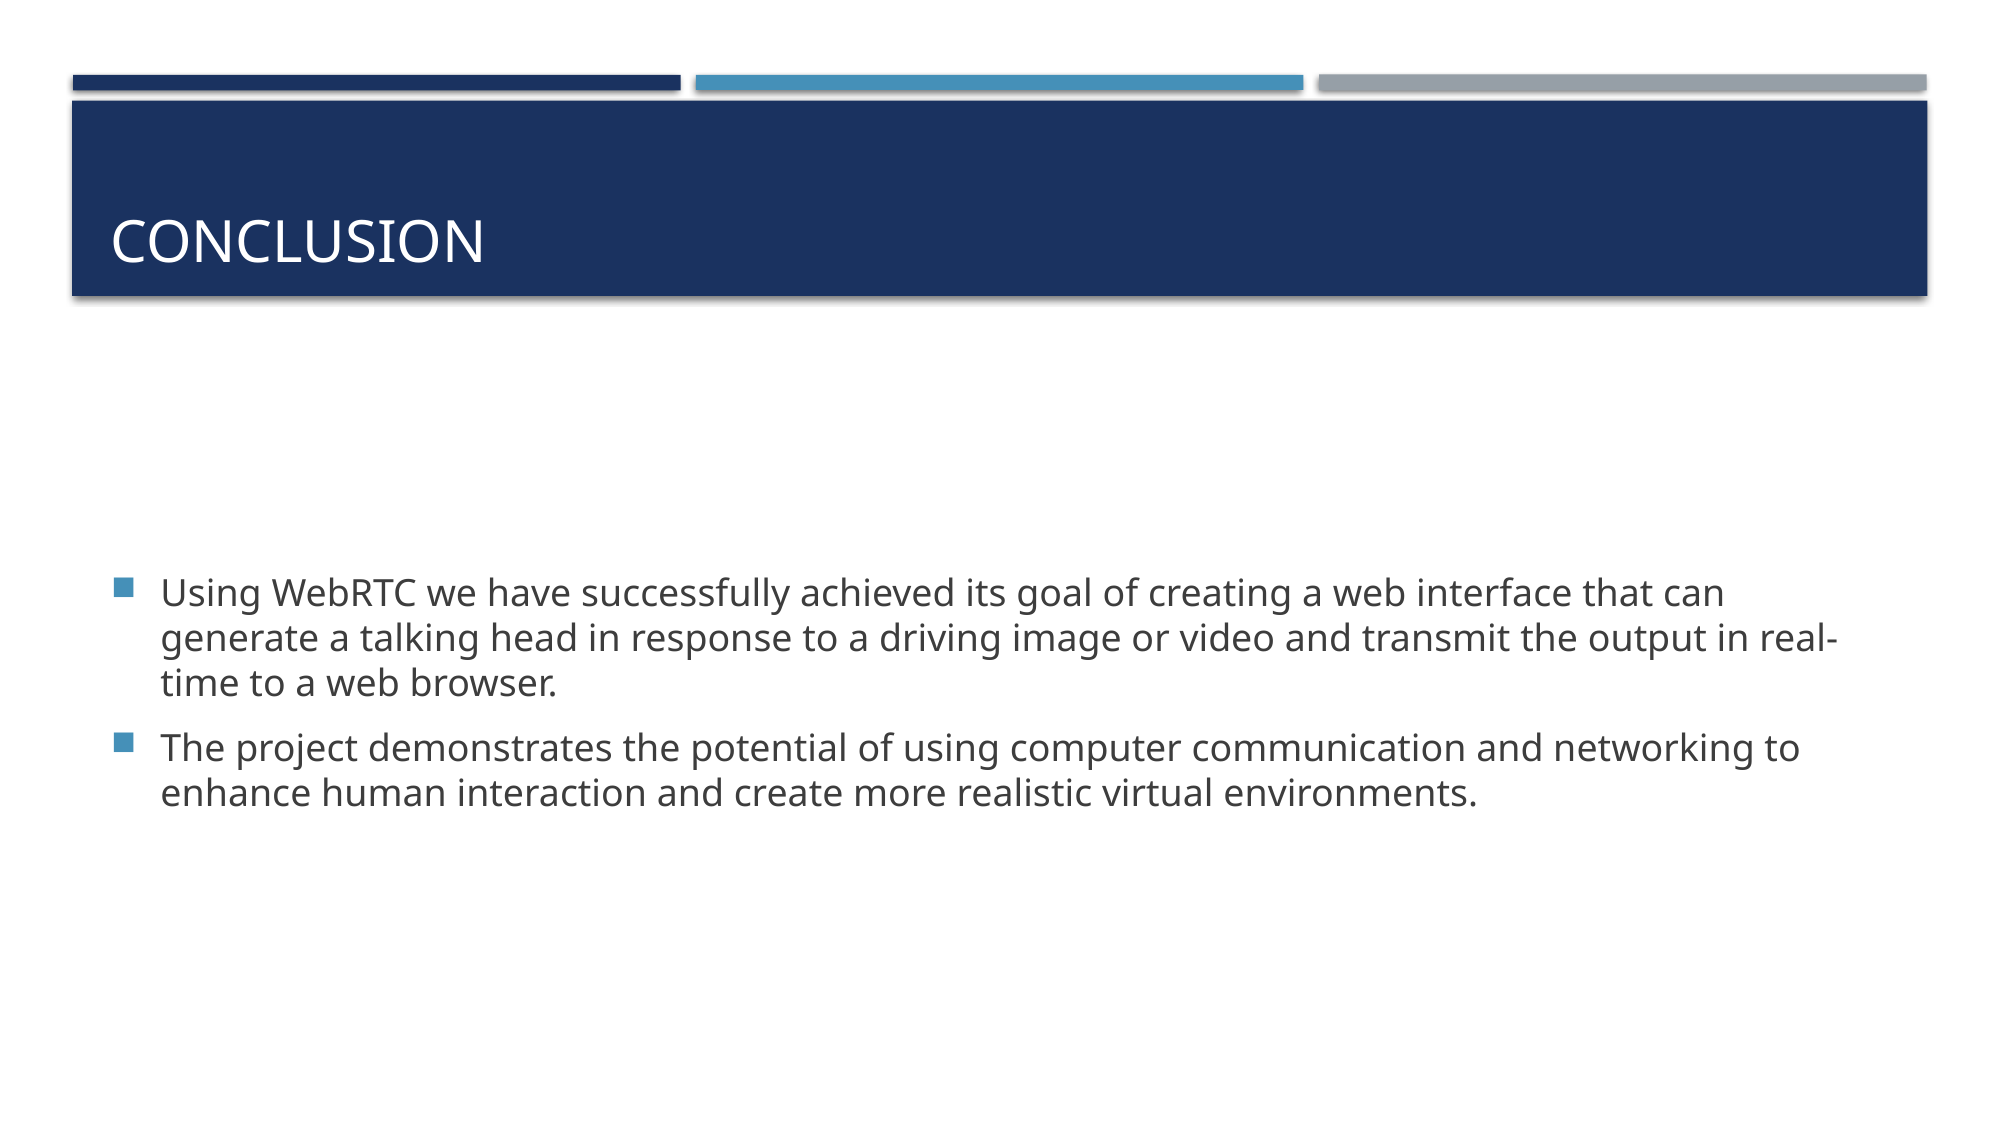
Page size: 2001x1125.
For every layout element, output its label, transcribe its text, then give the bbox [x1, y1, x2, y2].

list Using WebRTC we have successfully achieved its goal of creating a web interface that can generate a talking head in response to a driving image or video and transmit the output in real-time to a web browser. The project demonstrates the potential of using computer communication and networking to enhance human interaction and create more realistic virtual environments. [95, 357, 1905, 962]
title CONCLUSION [95, 115, 1905, 282]
